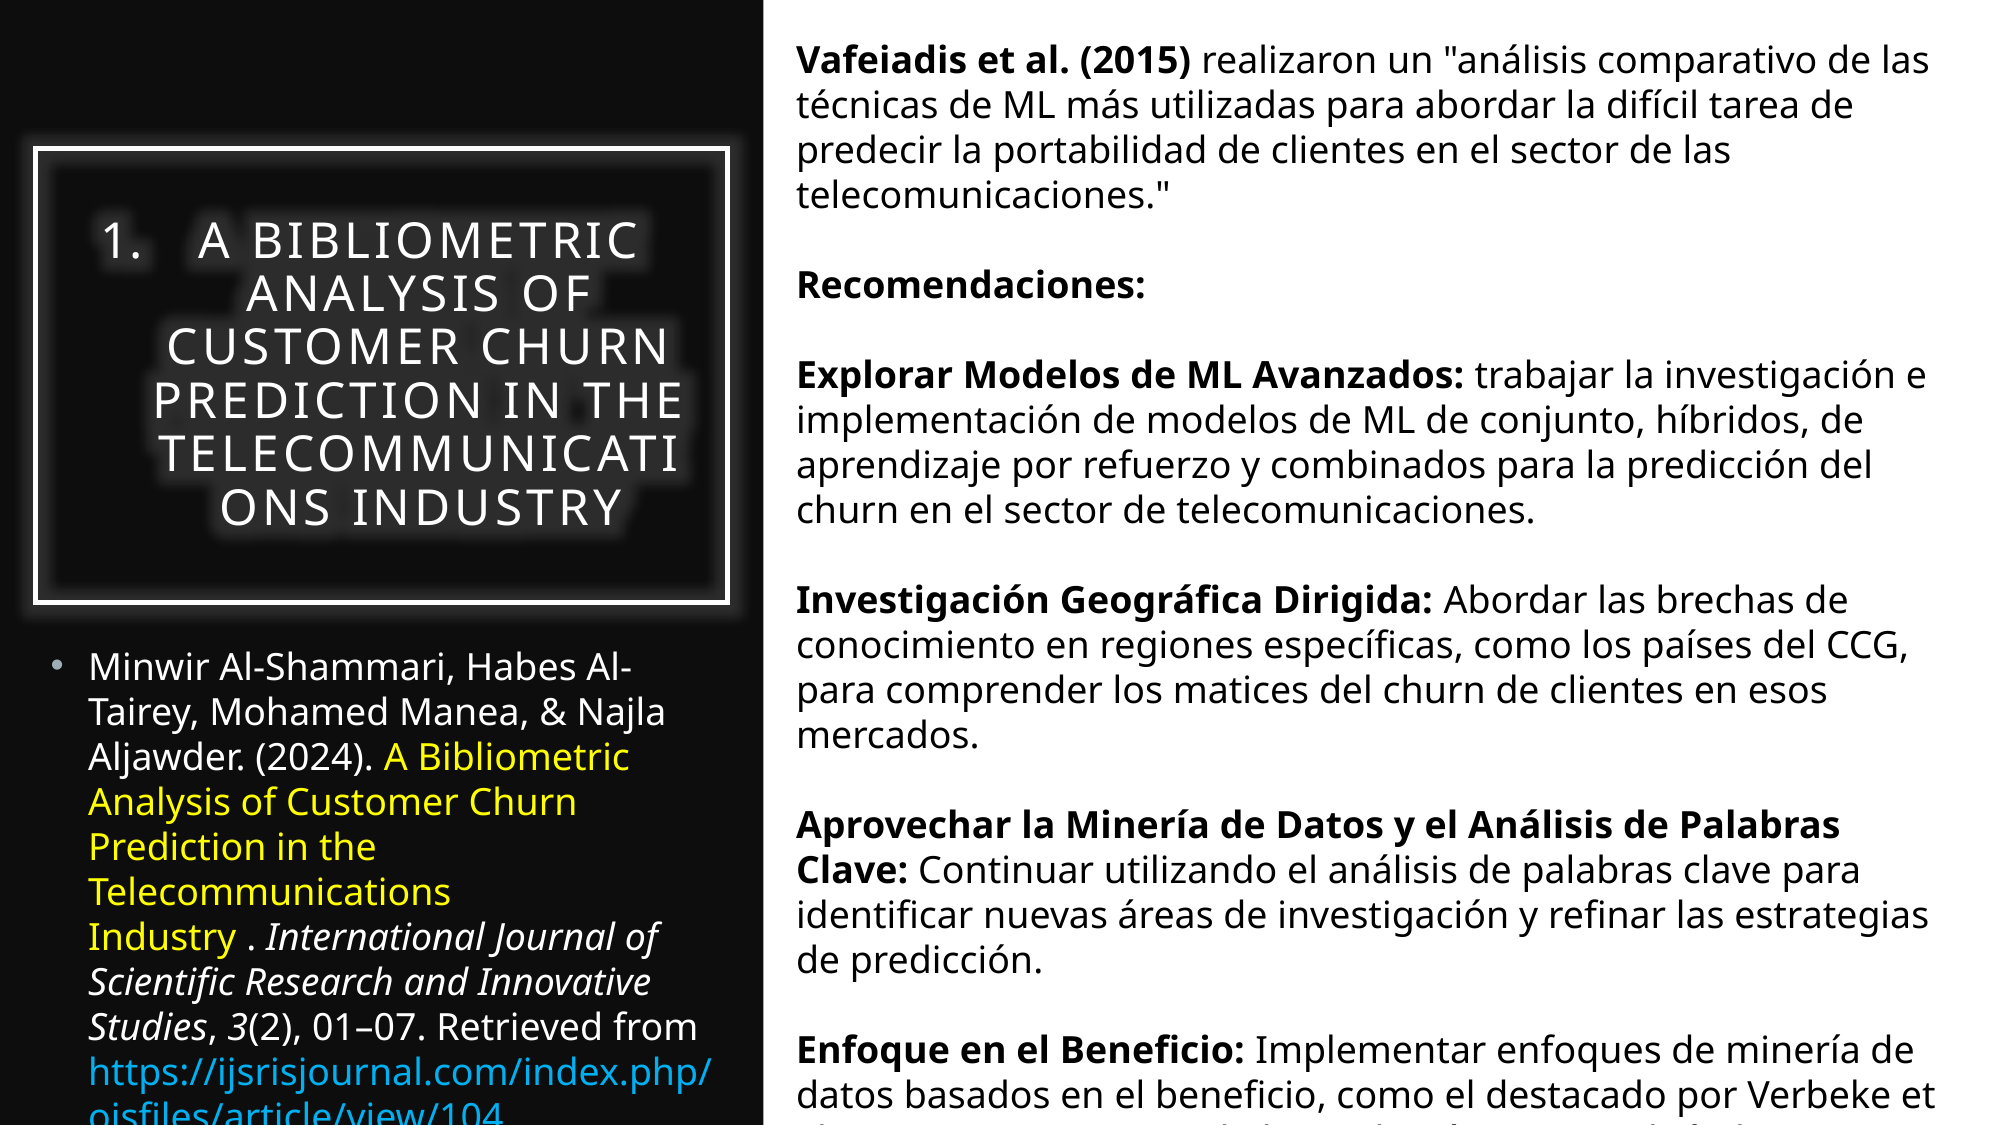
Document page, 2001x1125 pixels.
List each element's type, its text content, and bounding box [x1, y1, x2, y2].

text_box [0, 0, 764, 1125]
text_box Vafeiadis et al. (2015) realizaron un "análisis comparativo de las técnicas de ML más utilizadas para abordar la difícil tarea de predecir la portabilidad de clientes en el sector de las telecomunicaciones." Recomendaciones: Explorar Modelos de ML Avanzados: trabajar la investigación e implementación de modelos de ML de conjunto, híbridos, de aprendizaje por refuerzo y combinados para la predicción del churn en el sector de telecomunicaciones. Investigación Geográfica Dirigida: Abordar las brechas de conocimiento en regiones específicas, como los países del CCG, para comprender los matices del churn de clientes en esos mercados. Aprovechar la Minería de Datos y el Análisis de Palabras Clave: Continuar utilizando el análisis de palabras clave para identificar nuevas áreas de investigación y refinar las estrategias de predicción. Enfoque en el Beneficio: Implementar enfoques de minería de datos basados en el beneficio, como el destacado por Verbeke et al., para optimizar no solo la predicción sino también la rentabilidad de las estrategias de retención. [781, 29, 1965, 1125]
text_box Minwir Al-Shammari, Habes Al-Tairey, Mohamed Manea, & Najla Aljawder. (2024). A Bibliometric Analysis of Customer Churn Prediction in the Telecommunications Industry . International Journal of Scientific Research and Innovative Studies, 3(2), 01–07. Retrieved from https://ijsrisjournal.com/index.php/ojsfiles/article/view/104 [35, 634, 728, 1125]
text_box A bibliometric analysis of customer churn prediction in the telecommunications industry [35, 148, 728, 603]
text_box [764, 0, 2000, 1125]
text_box [21, 134, 744, 619]
